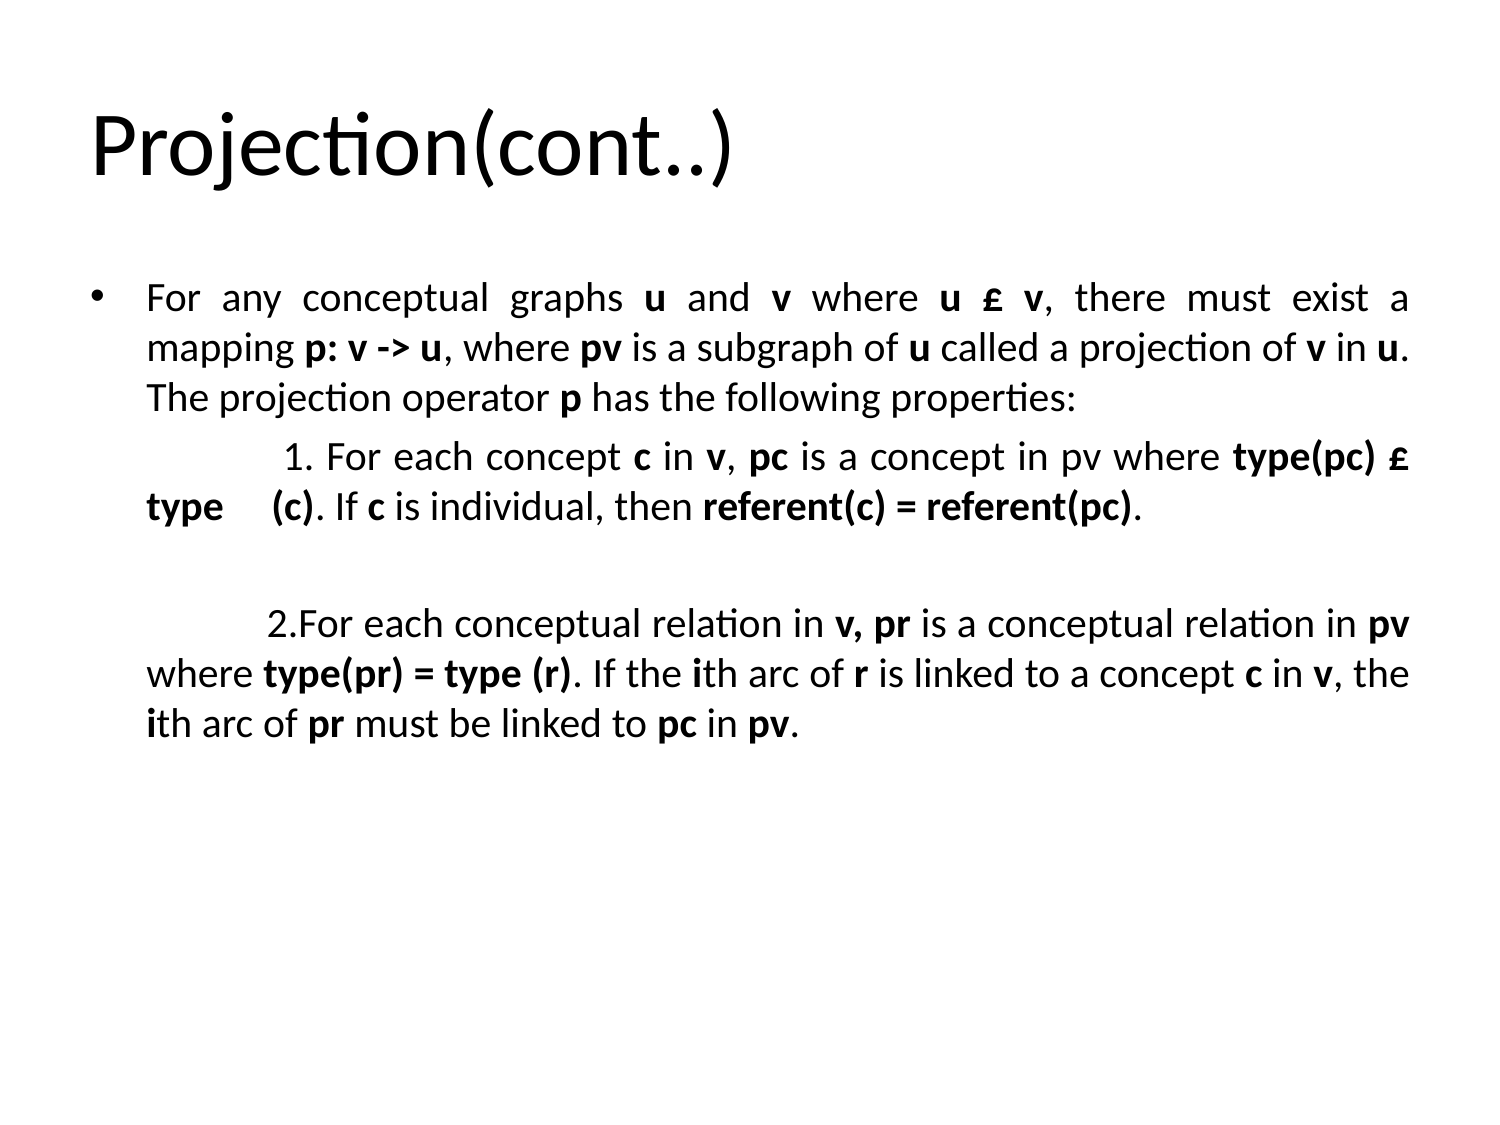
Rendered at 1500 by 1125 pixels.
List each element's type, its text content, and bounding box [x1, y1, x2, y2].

title Projection(cont..) [75, 45, 1425, 233]
list For any conceptual graphs u and v where u £ v, there must exist a mapping p: v -> u, where pv is a subgraph of u called a projection of v in u. The projection operator p has the following properties: 1. For each concept c in v, pc is a concept in pv where type(pc) £ type (c). If c is individual, then referent(c) = referent(pc). 2.For each conceptual relation in v, pr is a conceptual relation in pv where type(pr) = type (r). If the ith arc of r is linked to a concept c in v, the ith arc of pr must be linked to pc in pv. [75, 262, 1425, 1005]
